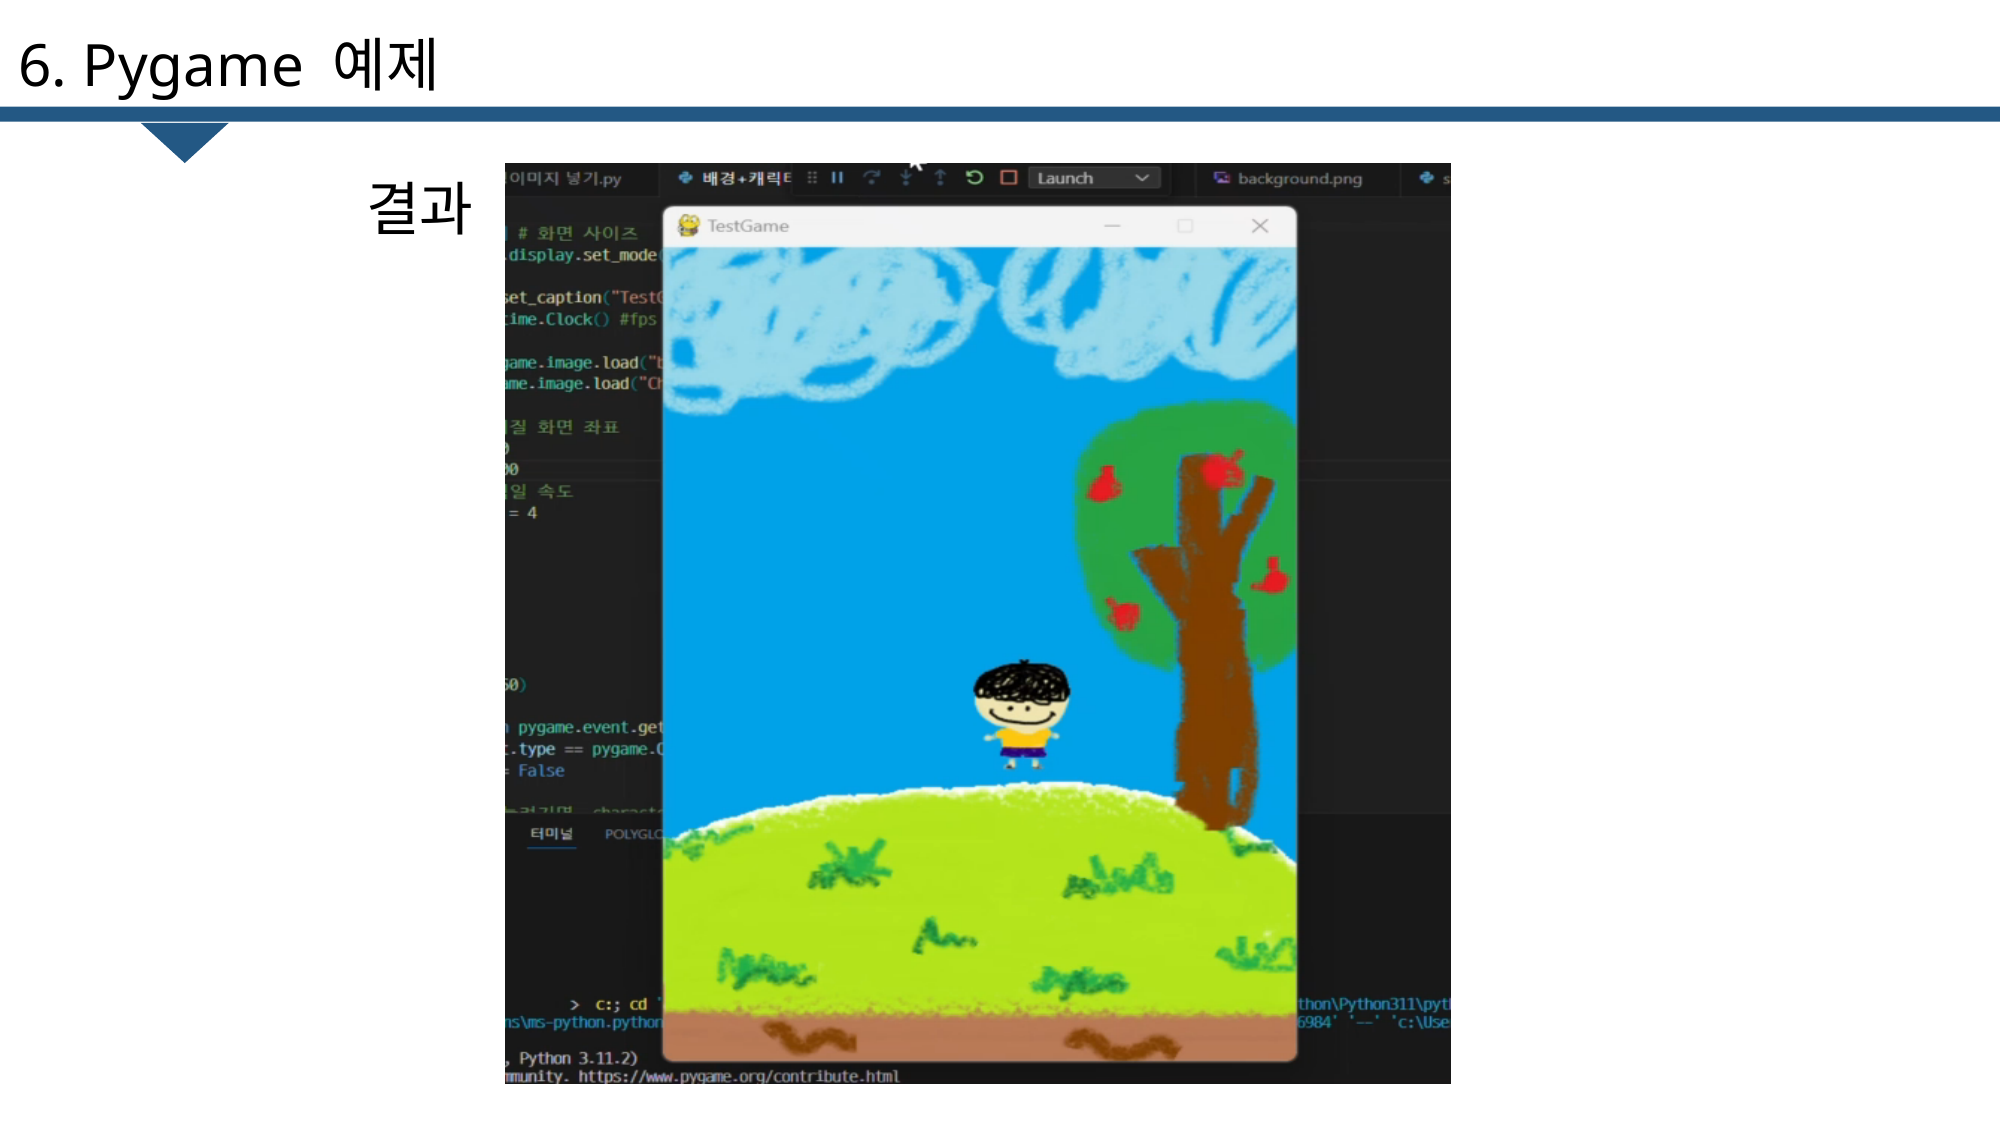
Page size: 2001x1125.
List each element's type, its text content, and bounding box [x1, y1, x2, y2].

text_box 6. Pygame 예제 [4, 20, 455, 106]
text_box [504, 163, 1452, 1085]
text_box [138, 121, 232, 165]
text_box [0, 106, 2000, 123]
text_box 결과 [351, 164, 498, 250]
